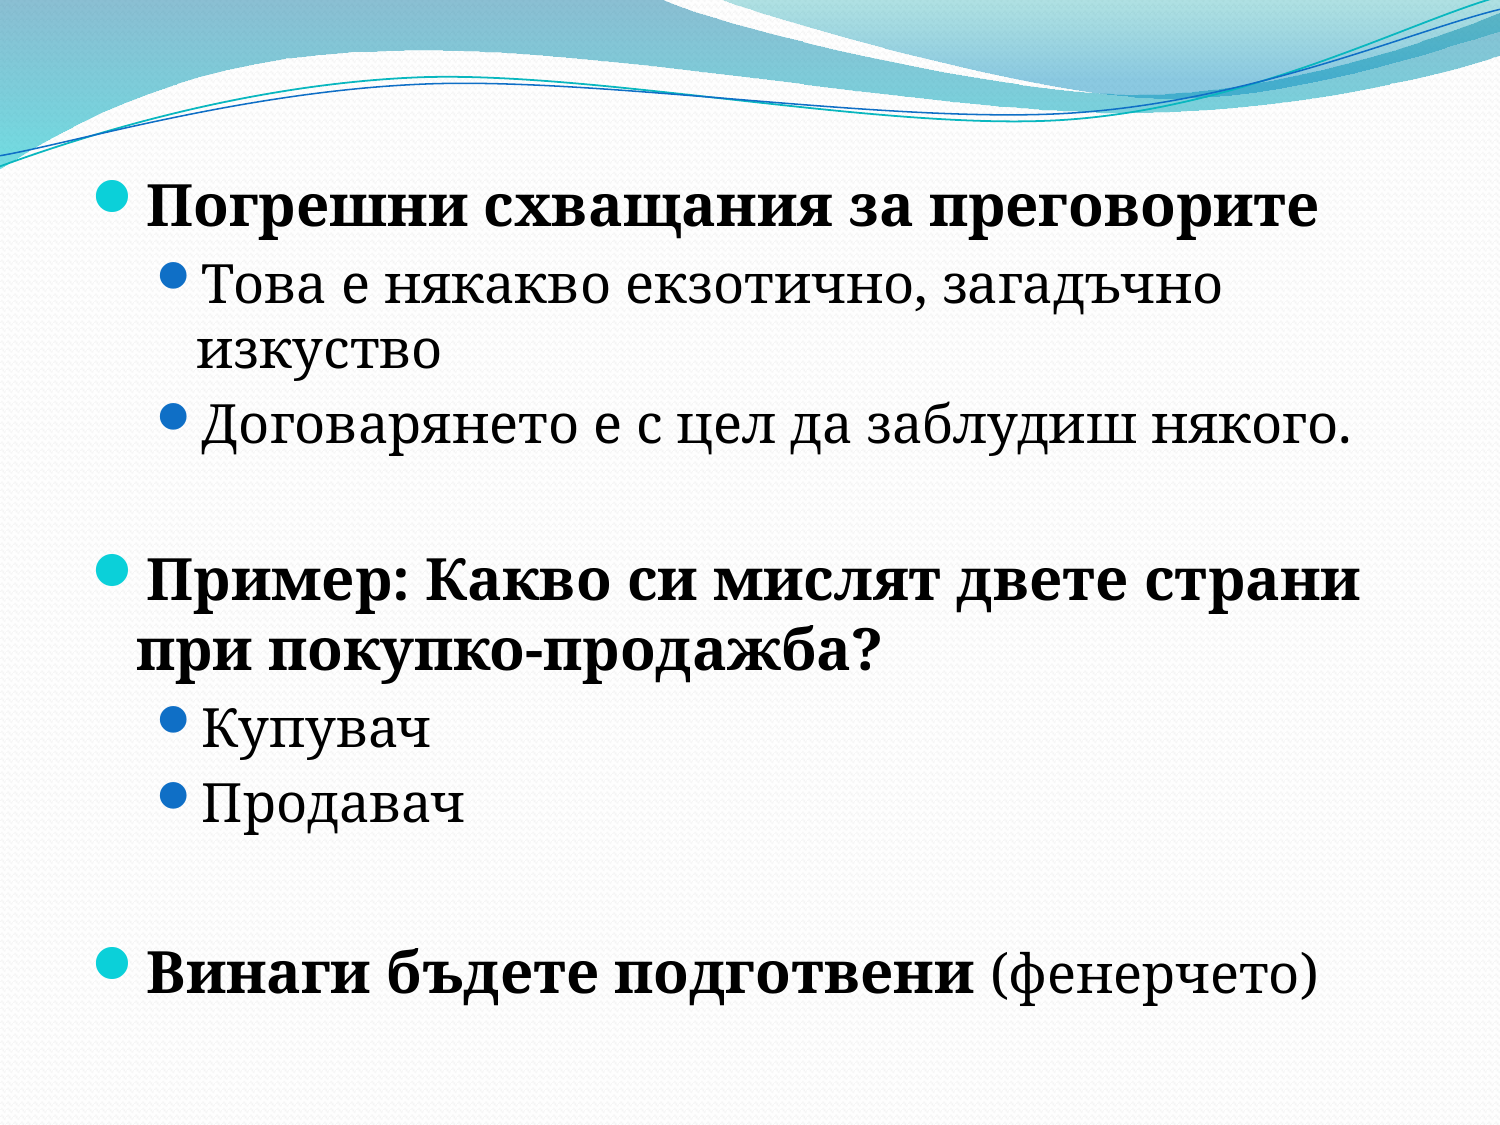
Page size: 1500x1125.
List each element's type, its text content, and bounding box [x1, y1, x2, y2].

list Погрешни схващания за преговорите Това е някакво екзотично, загадъчно изкуство Договарянето е с цел да заблудиш някого. Пример: Какво си мислят двете страни при покупко-продажба? Купувач Продавач Винаги бъдете подготвени (фенерчето) [76, 160, 1449, 1062]
